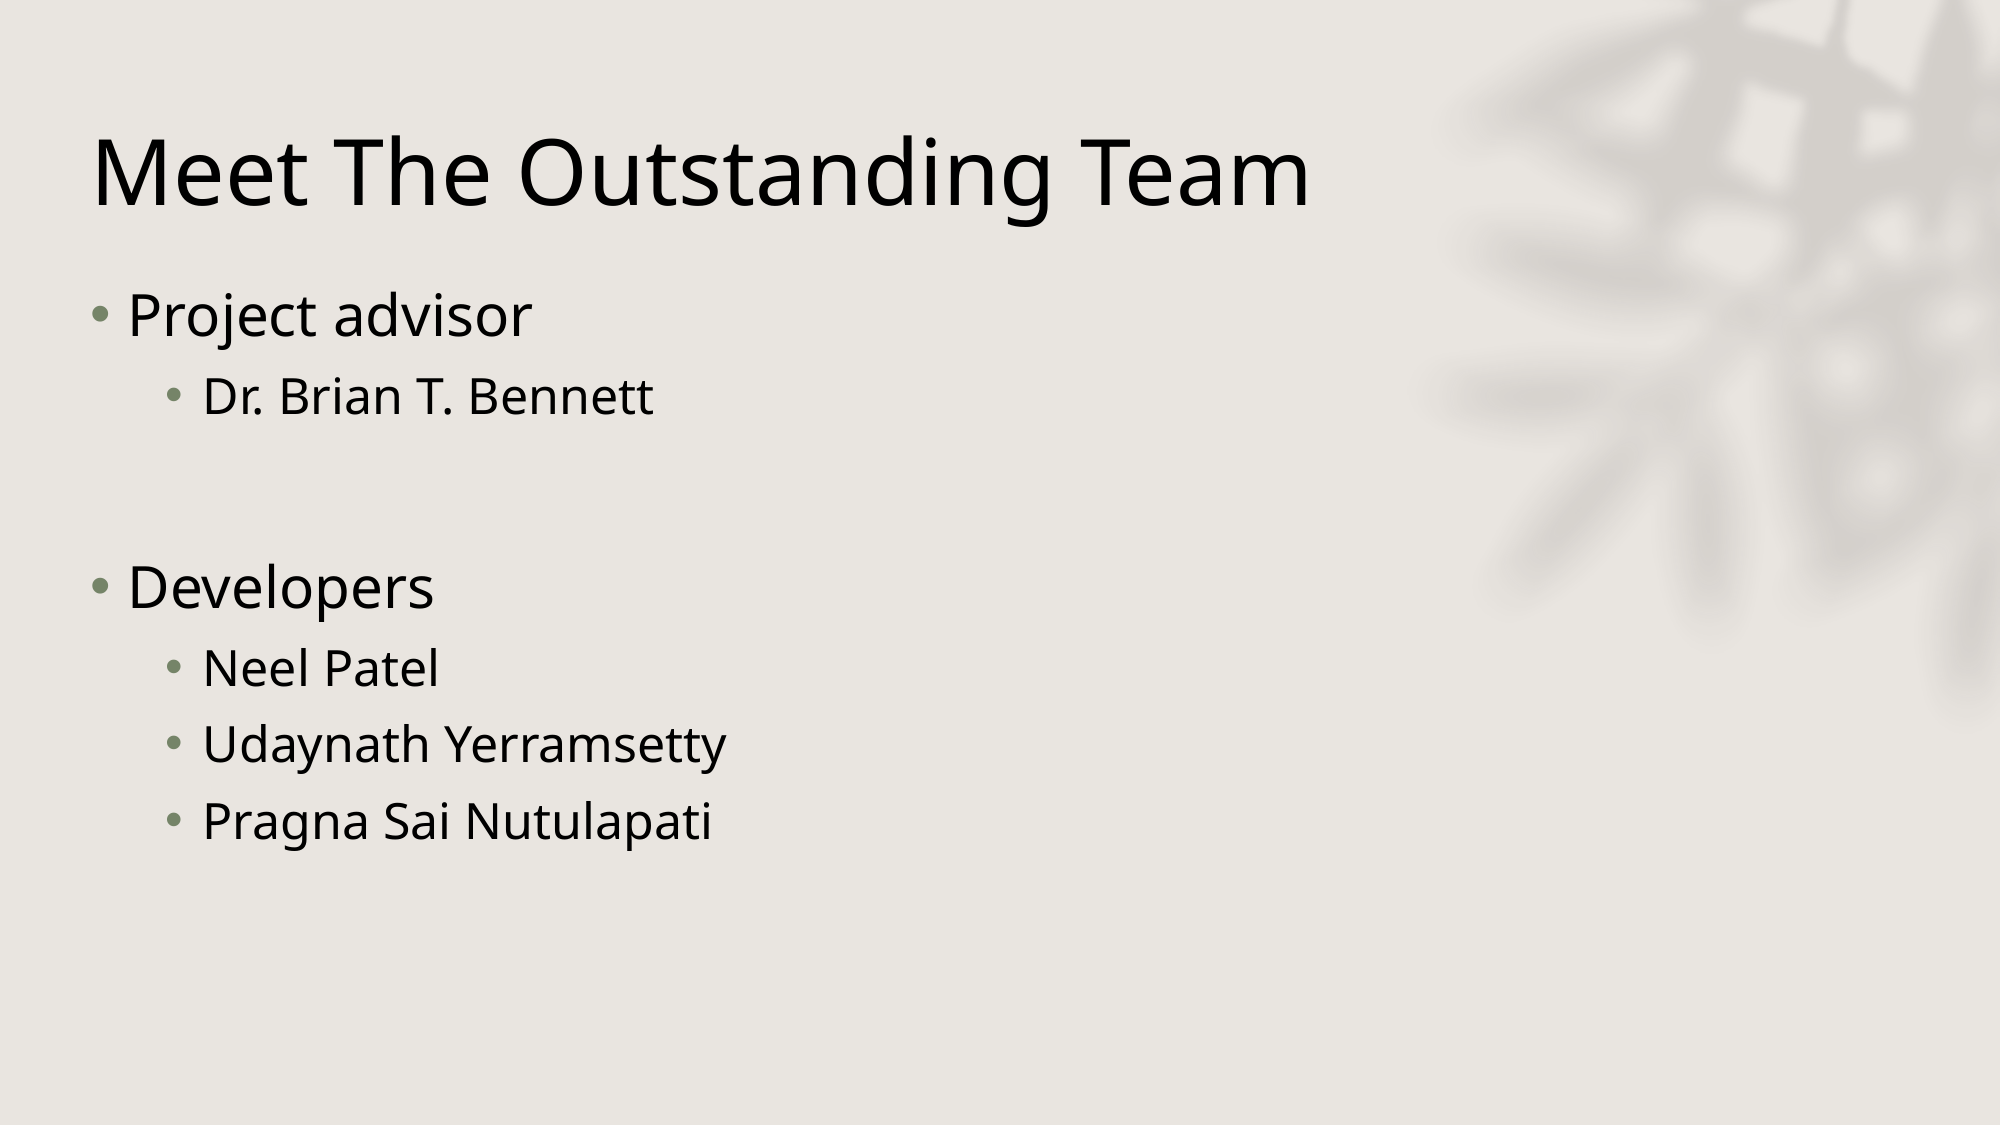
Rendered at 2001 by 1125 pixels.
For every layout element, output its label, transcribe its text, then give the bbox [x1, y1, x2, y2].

list Project advisor Dr. Brian T. Bennett Developers Neel Patel Udaynath Yerramsetty Pragna Sai Nutulapati [75, 263, 1925, 952]
title Meet The Outstanding Team [75, 60, 1863, 263]
